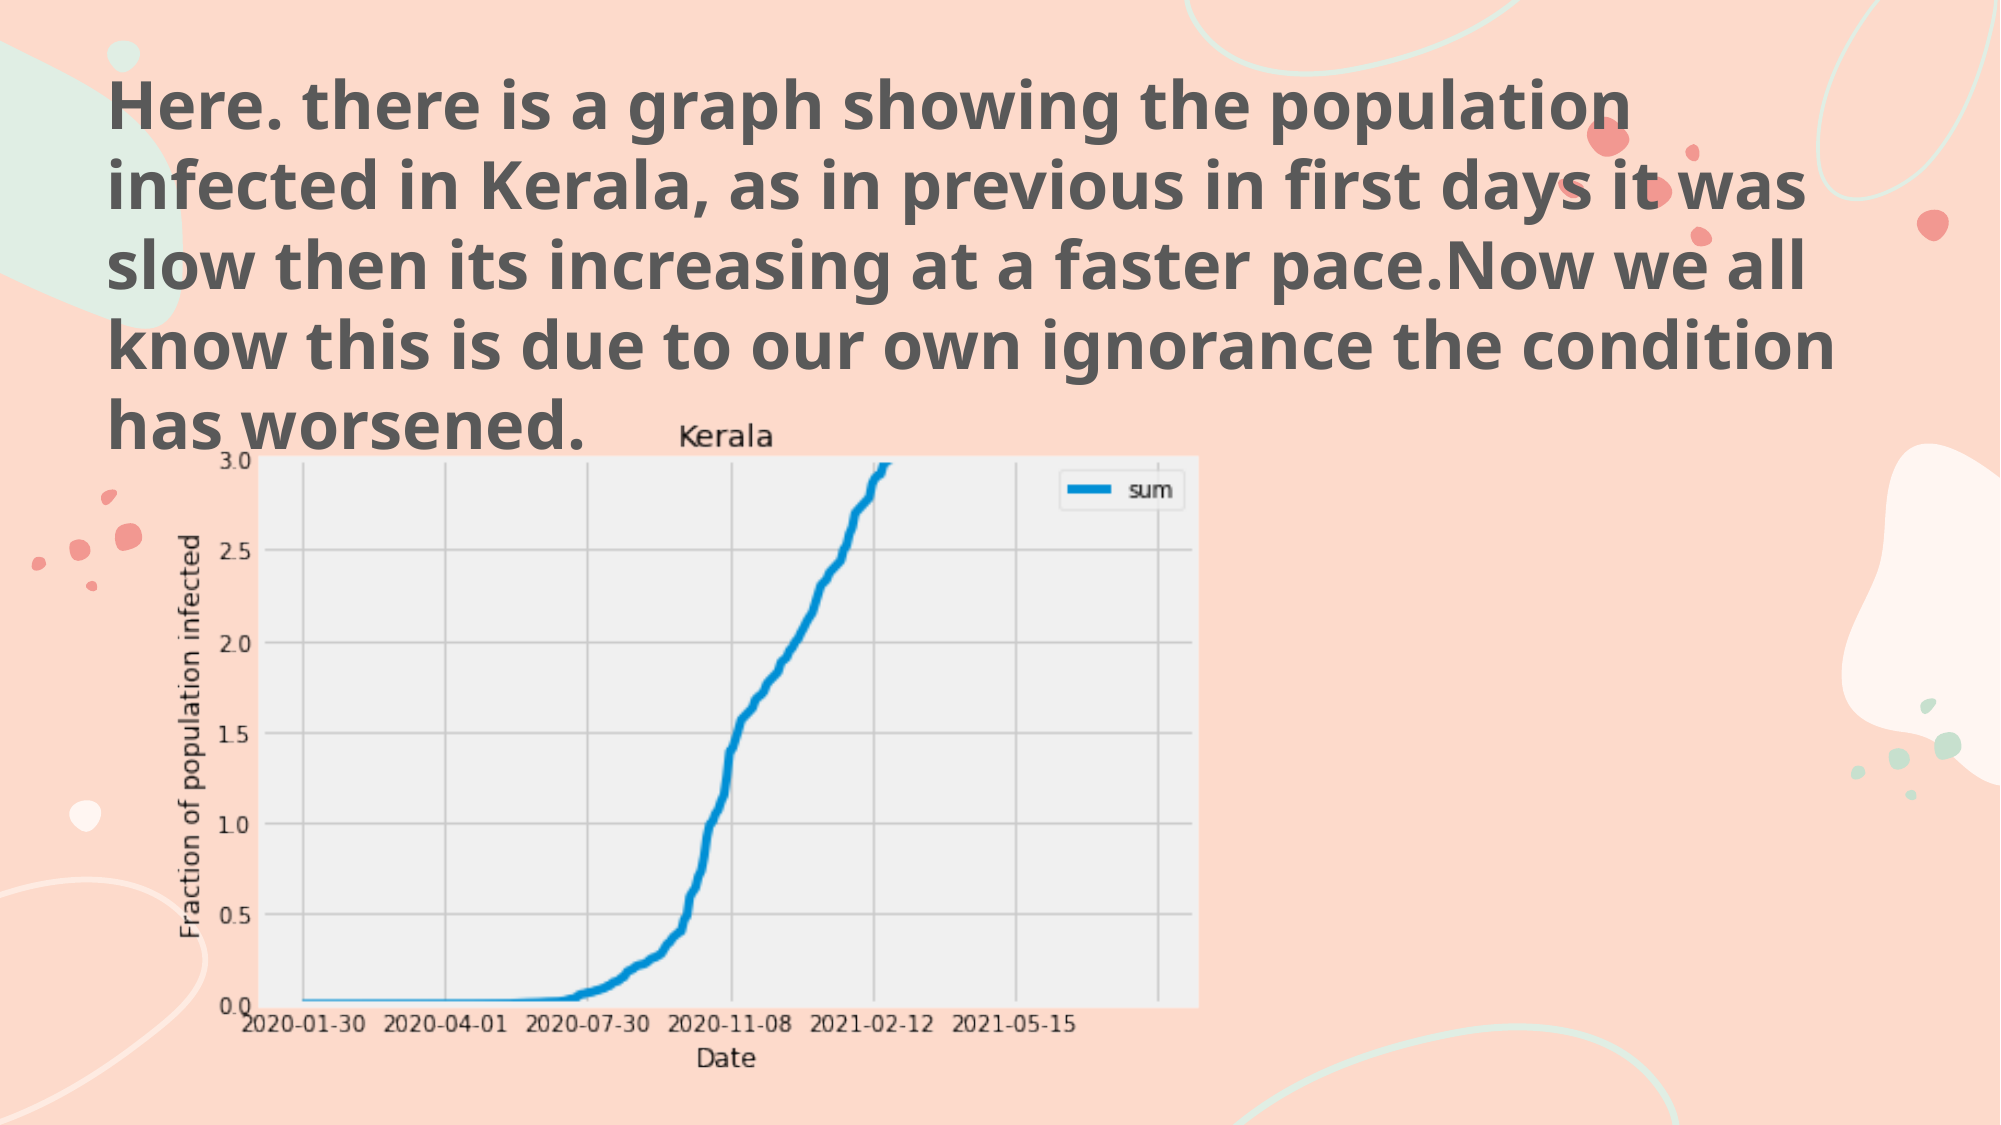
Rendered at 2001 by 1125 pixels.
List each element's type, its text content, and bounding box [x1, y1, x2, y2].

picture [164, 408, 1208, 1088]
text_box Here. there is a graph showing the population infected in Kerala, as in previous in first days it was slow then its increasing at a faster pace.Now we all know this is due to our own ignorance the condition has worsened. [86, 42, 1921, 508]
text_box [1557, 117, 1723, 261]
